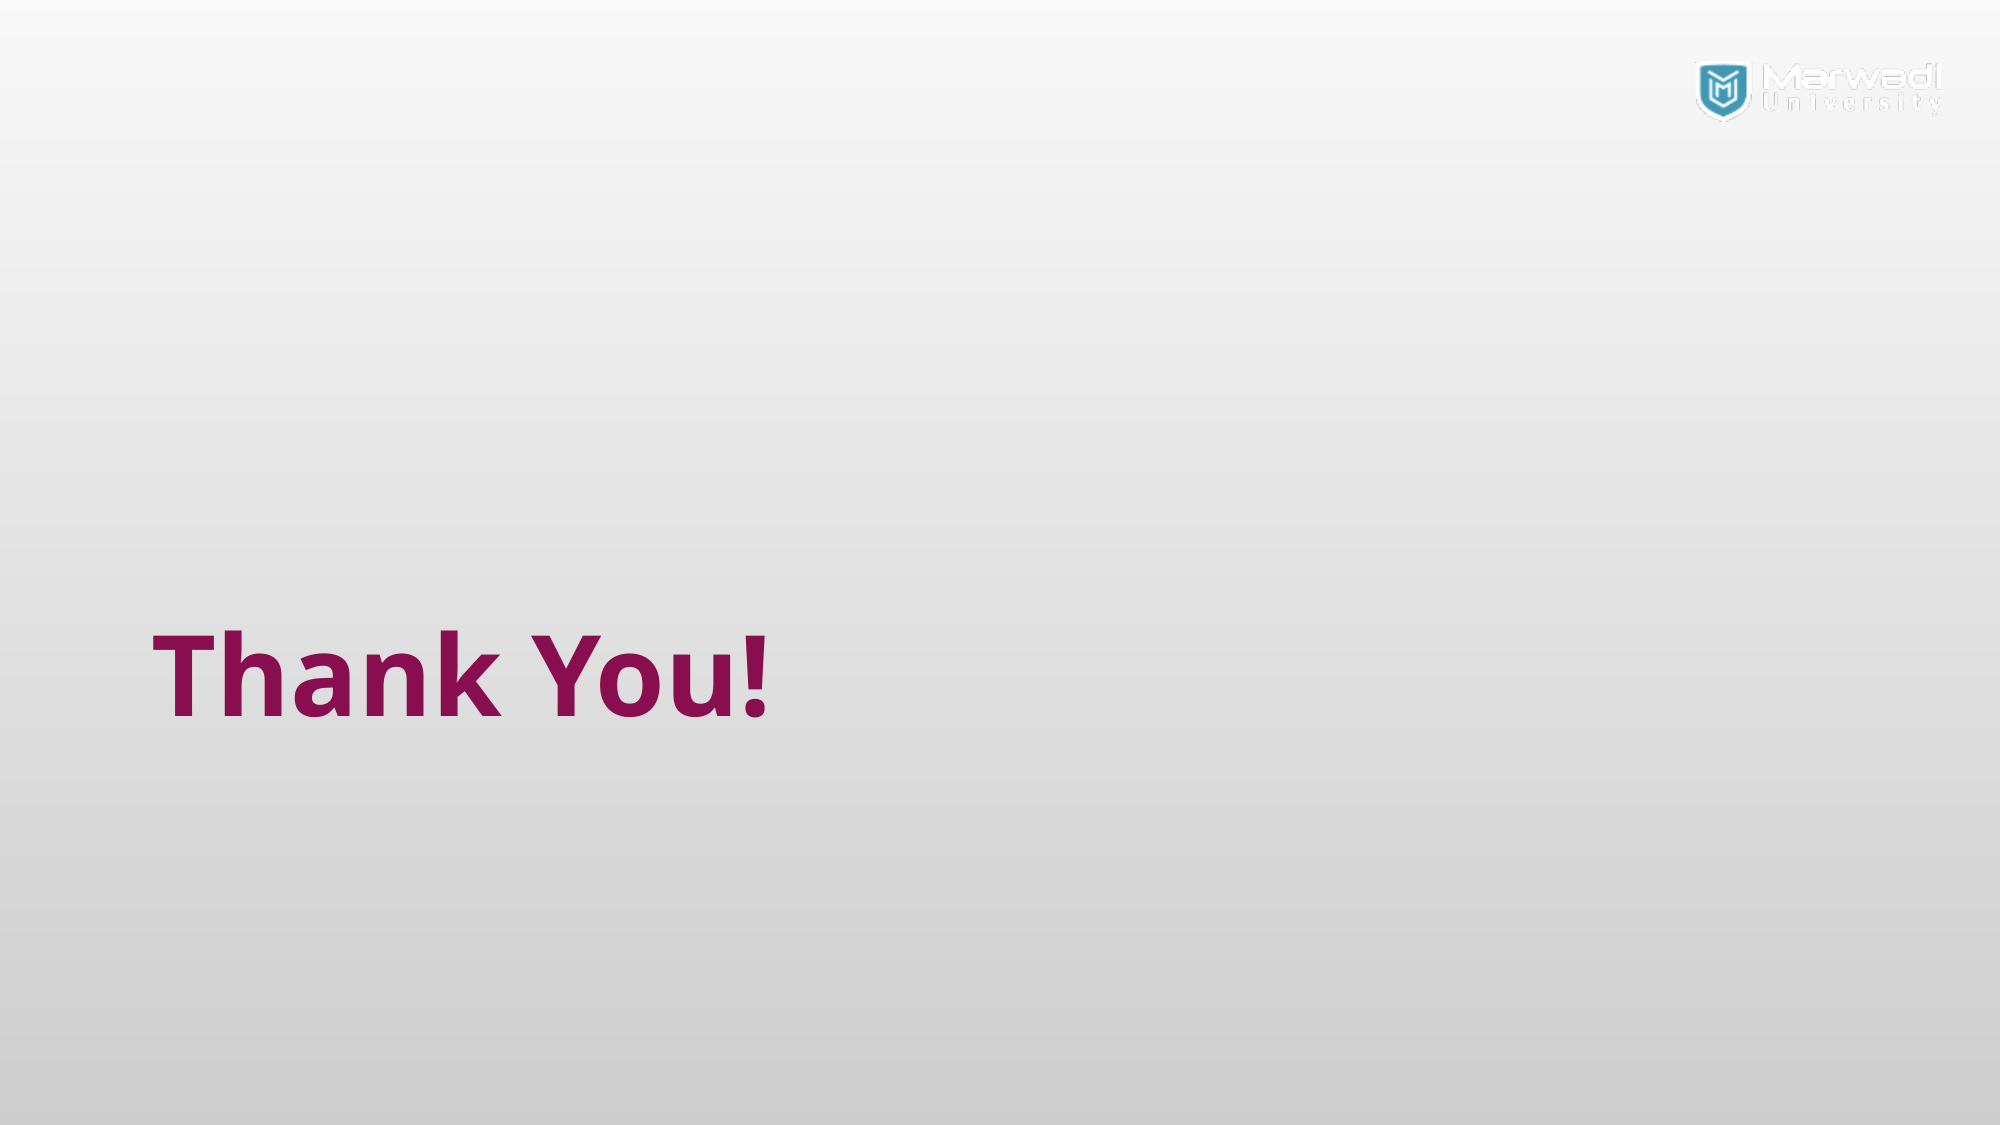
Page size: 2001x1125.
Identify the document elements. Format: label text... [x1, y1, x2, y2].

picture [1695, 61, 1941, 123]
title Thank You! [136, 280, 1862, 749]
